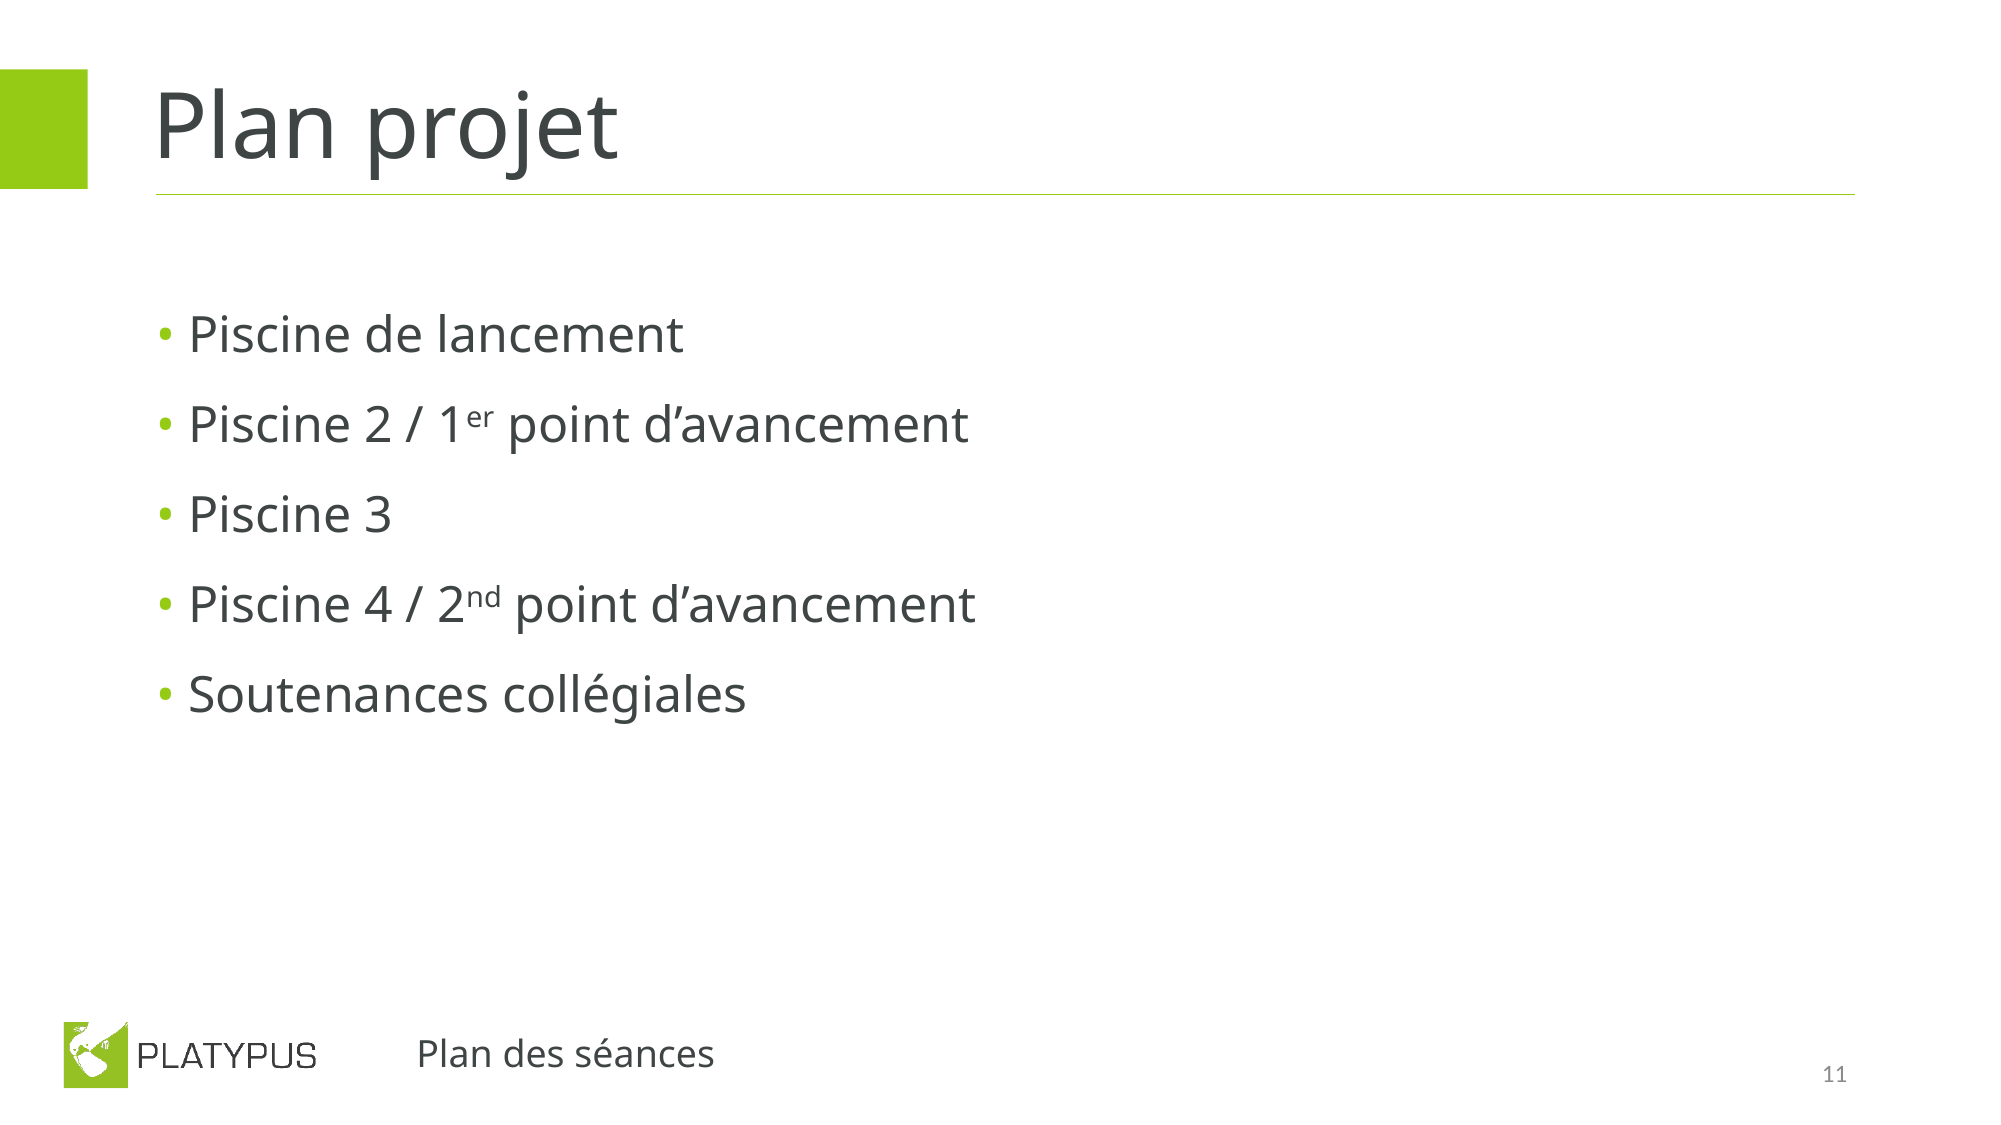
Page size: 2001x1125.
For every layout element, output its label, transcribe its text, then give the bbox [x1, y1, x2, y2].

picture [59, 1015, 323, 1091]
text_box • Piscine de lancement • Piscine 2 / 1er point d’avancement • Piscine 3 • Piscine 4 / 2nd point d’avancement • Soutenances collégiales [141, 265, 1610, 731]
title Plan projet [137, 30, 1863, 228]
text_box Plan des séances [401, 1022, 1237, 1083]
text_box [0, 68, 89, 190]
slide_number 11 [1412, 1042, 1863, 1103]
